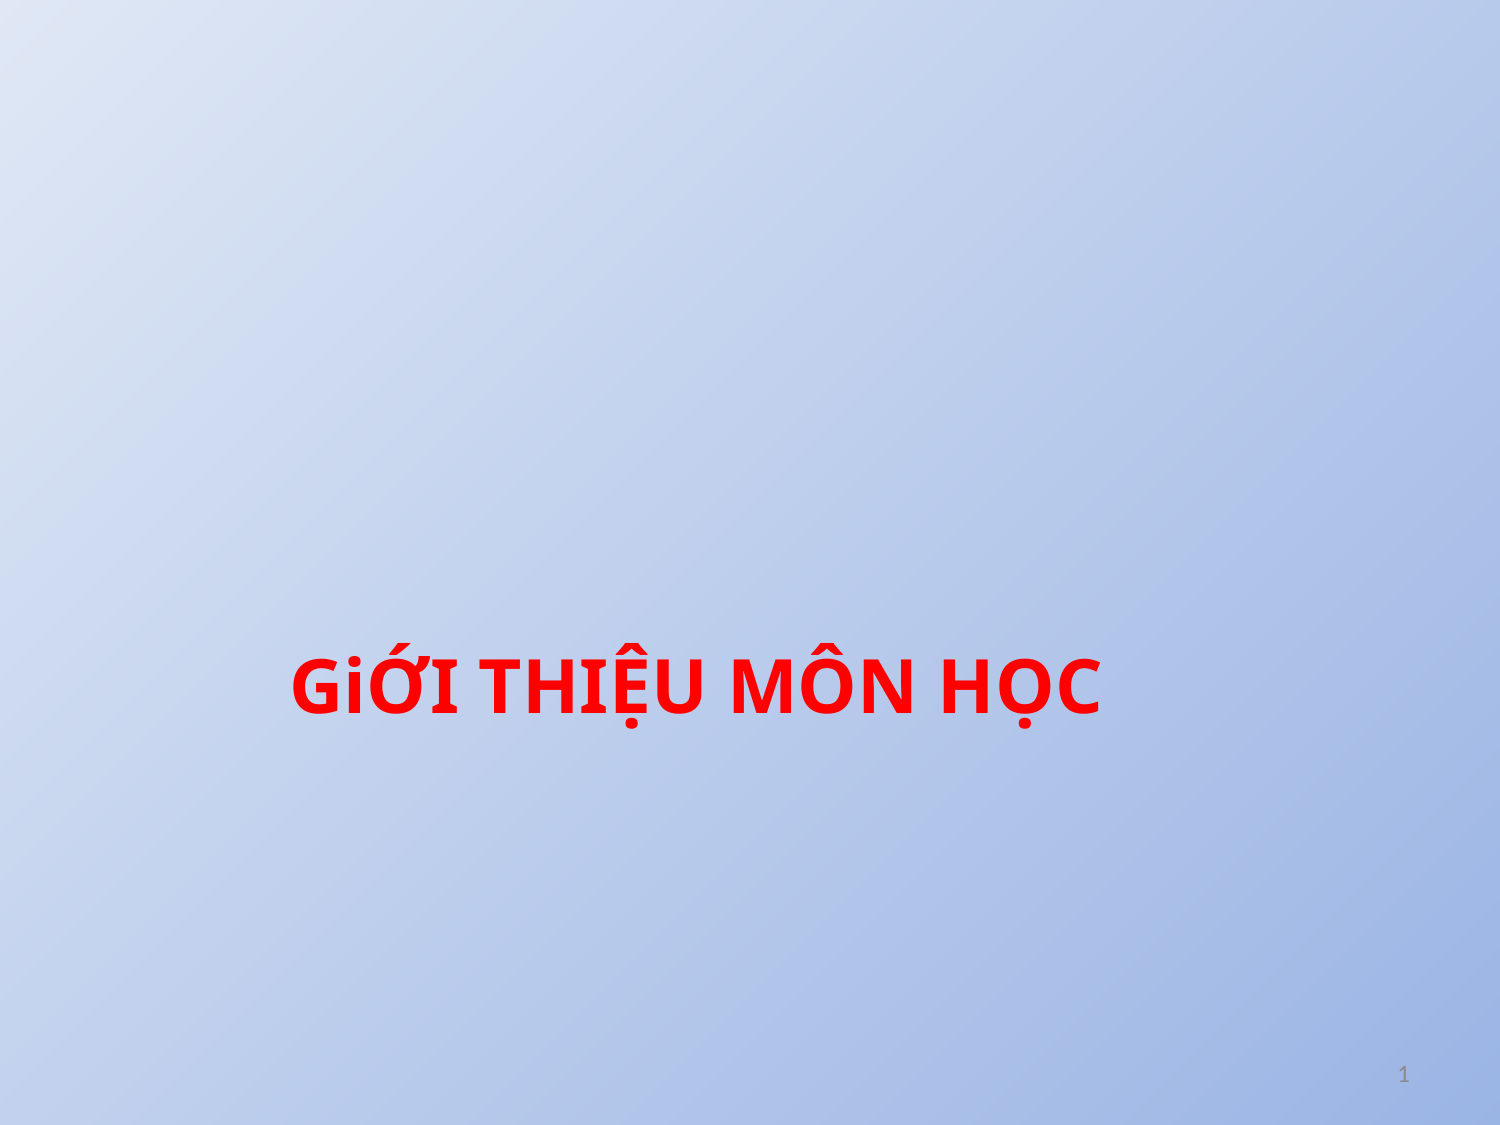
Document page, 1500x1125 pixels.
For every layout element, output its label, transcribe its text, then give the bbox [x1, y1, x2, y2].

slide_number 1 [1074, 1042, 1425, 1103]
text_box GiỚI THIỆU MÔN HỌC [275, 631, 1300, 737]
